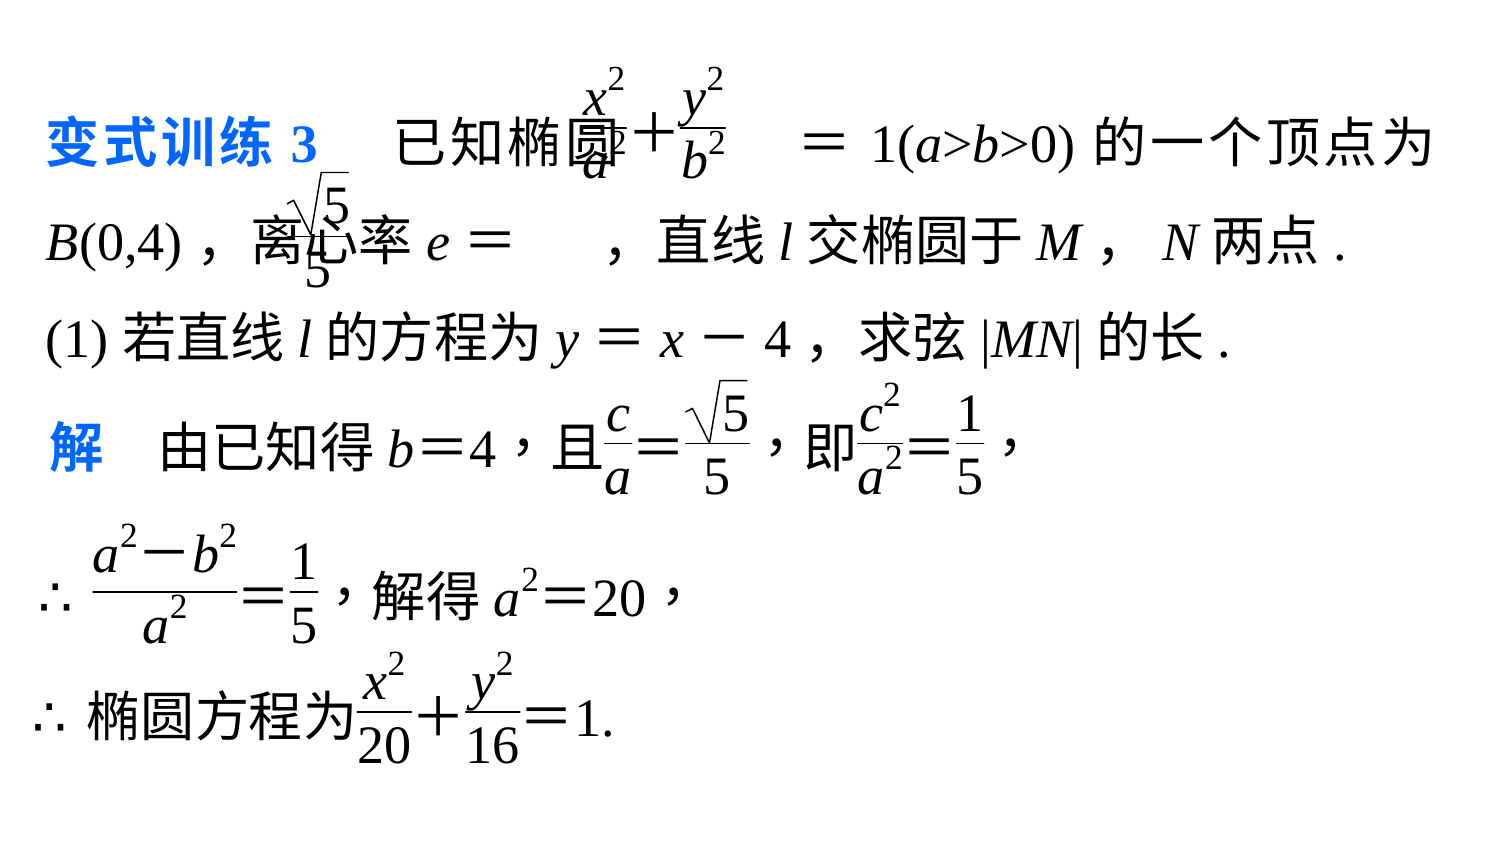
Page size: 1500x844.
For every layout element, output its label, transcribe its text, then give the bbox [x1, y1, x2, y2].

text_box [48, 377, 1438, 592]
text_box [286, 153, 382, 320]
text_box 变式训练3 已知椭圆 ＝1(a>b>0)的一个顶点为B(0,4)，离心率e＝ ，直线l交椭圆于M，N两点. (1)若直线l的方程为y＝x－4，求弦|MN|的长. [31, 68, 1464, 376]
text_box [32, 650, 1421, 824]
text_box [38, 517, 1427, 731]
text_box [581, 63, 757, 204]
